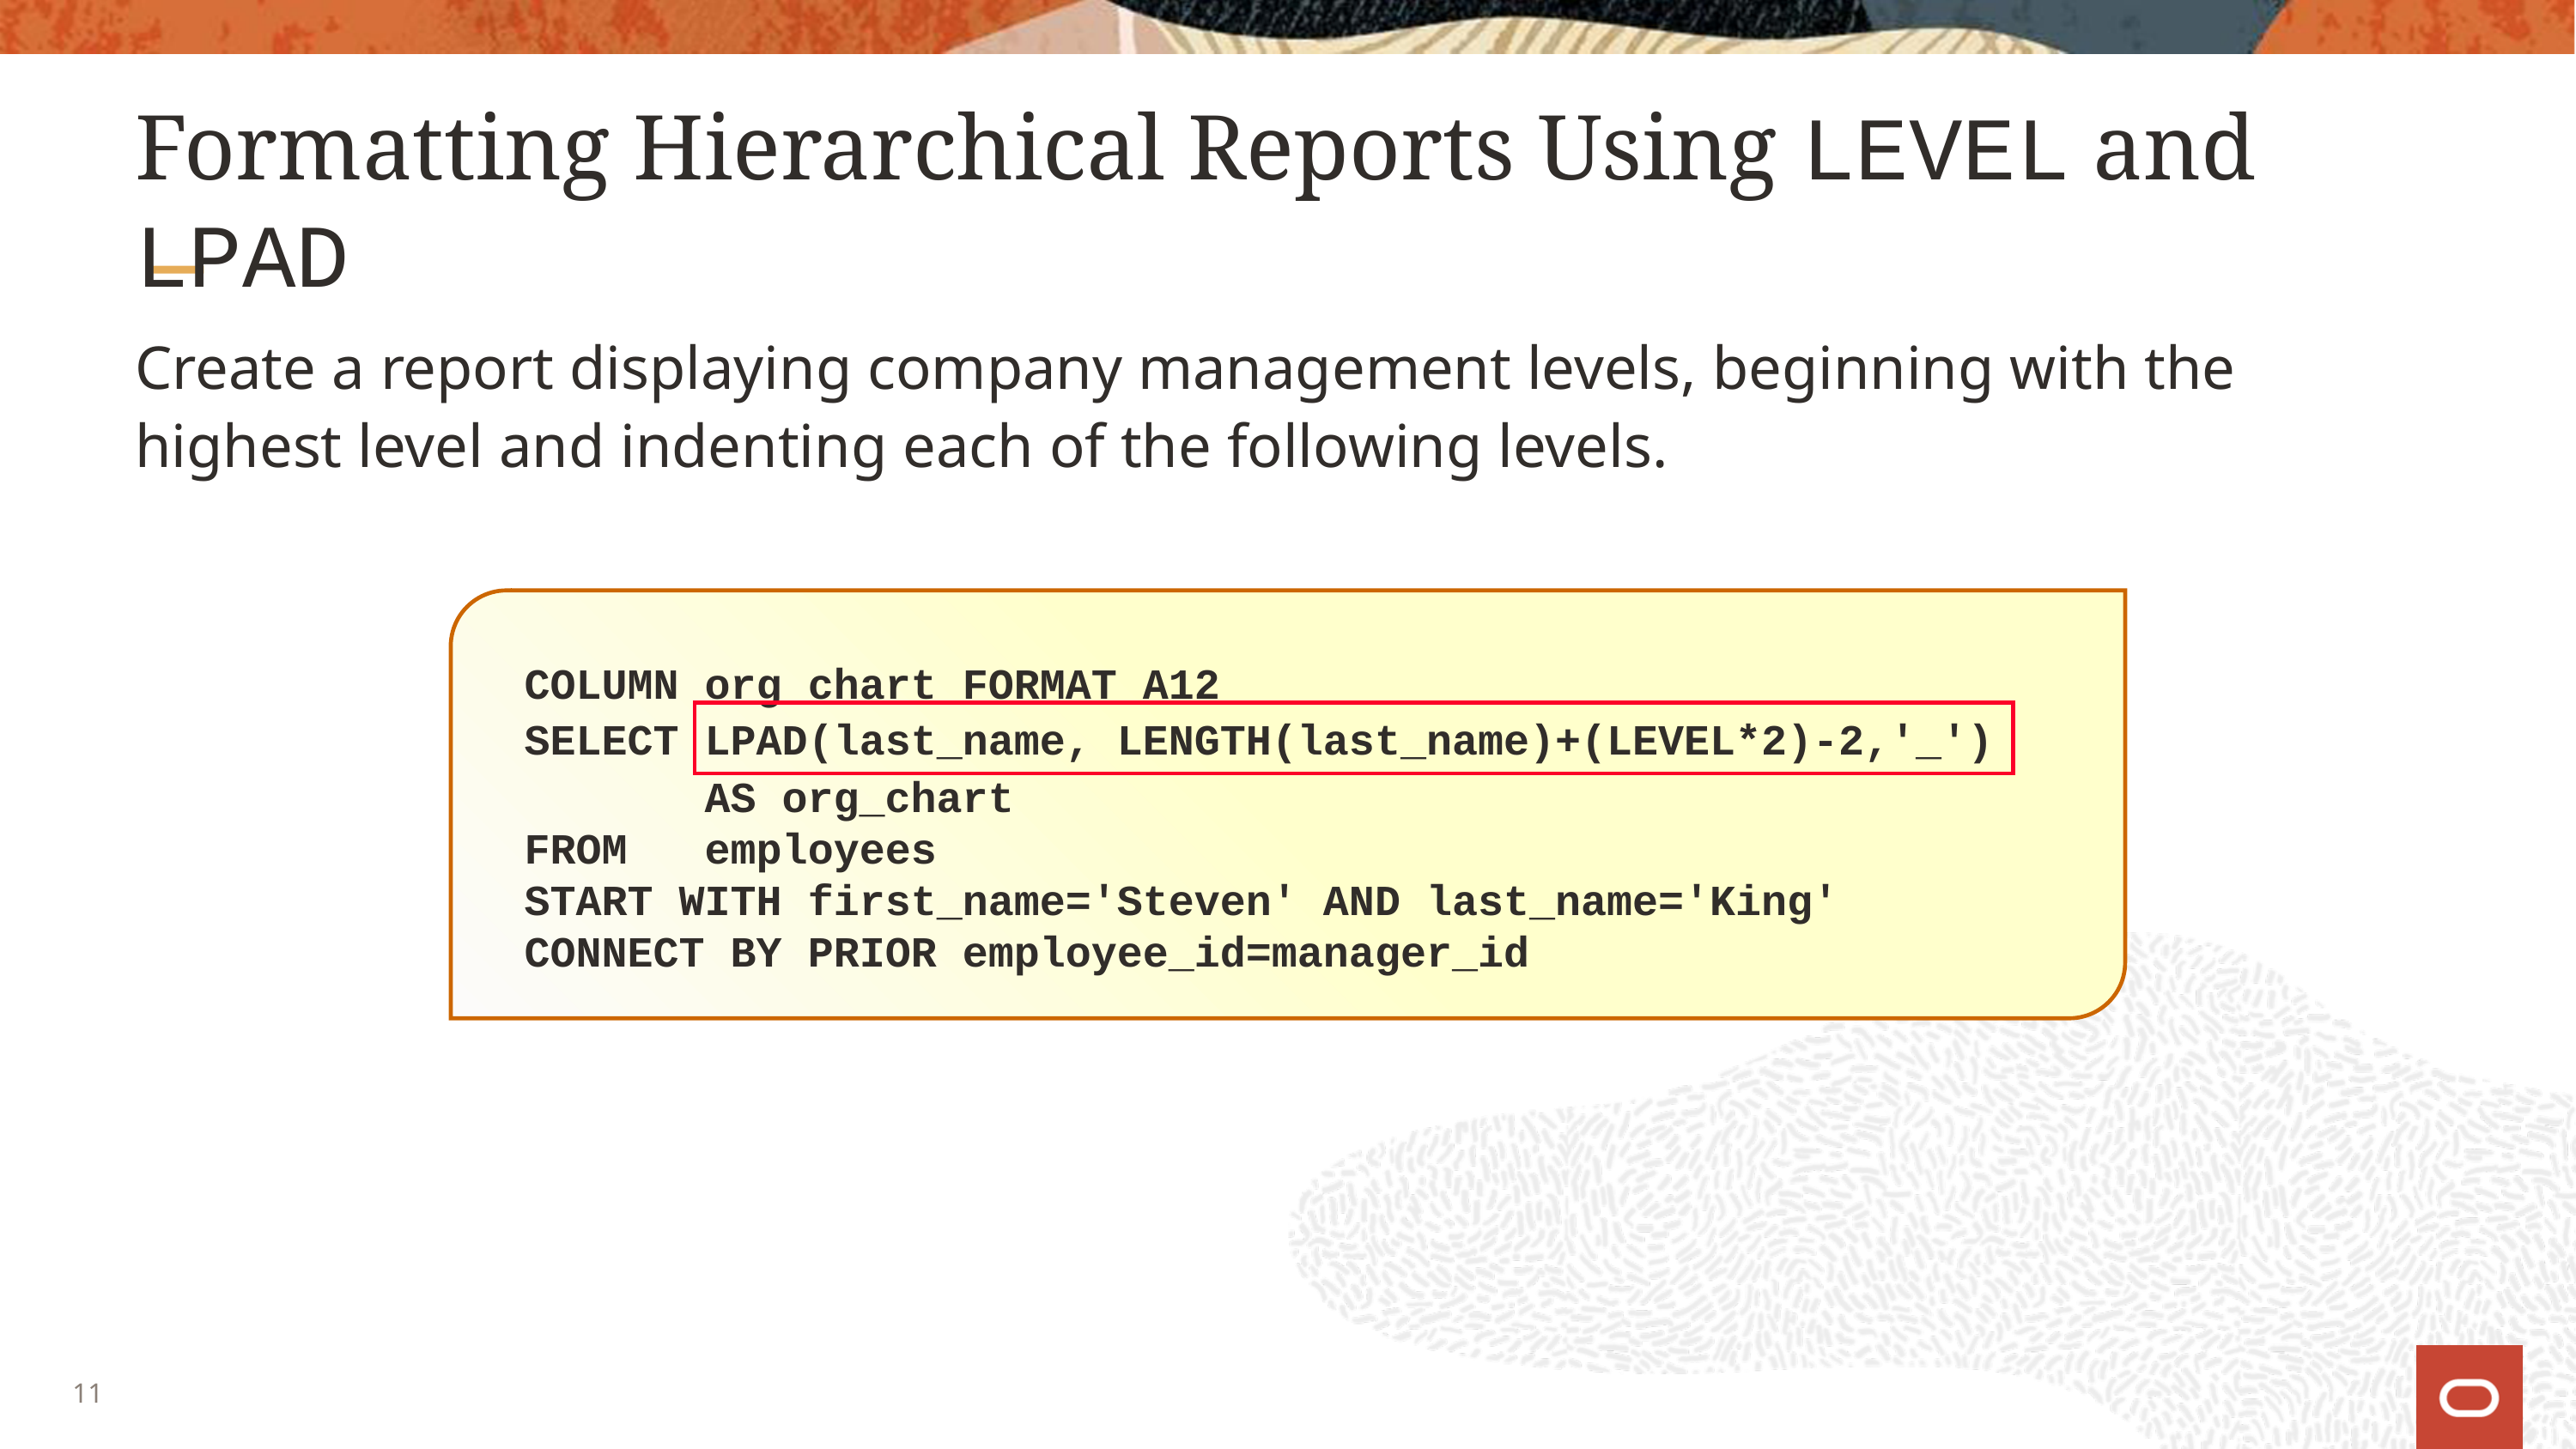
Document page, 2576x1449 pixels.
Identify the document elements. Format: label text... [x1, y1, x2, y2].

picture [0, 0, 2576, 54]
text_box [450, 590, 2126, 1019]
picture [2416, 1345, 2523, 1449]
list Create a report displaying company management levels, beginning with the highest level and indenting each of the following levels. [131, 319, 2445, 479]
title Formatting Hierarchical Reports Using LEVEL and LPAD [131, 86, 2445, 252]
